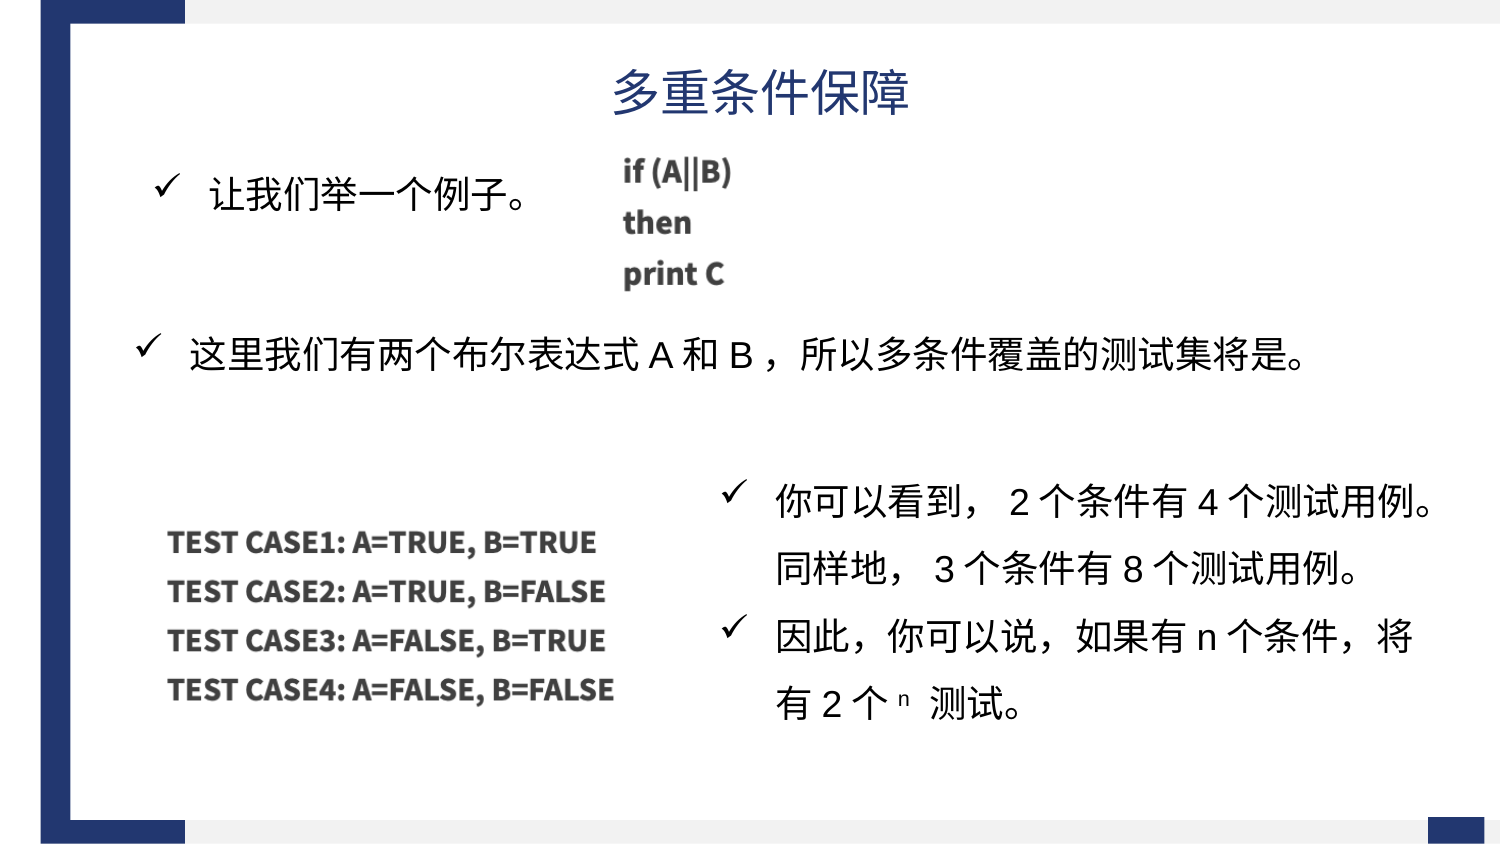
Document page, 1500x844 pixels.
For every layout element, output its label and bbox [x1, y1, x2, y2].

text_box [40, 0, 1500, 844]
picture [600, 121, 765, 320]
picture [146, 508, 642, 723]
